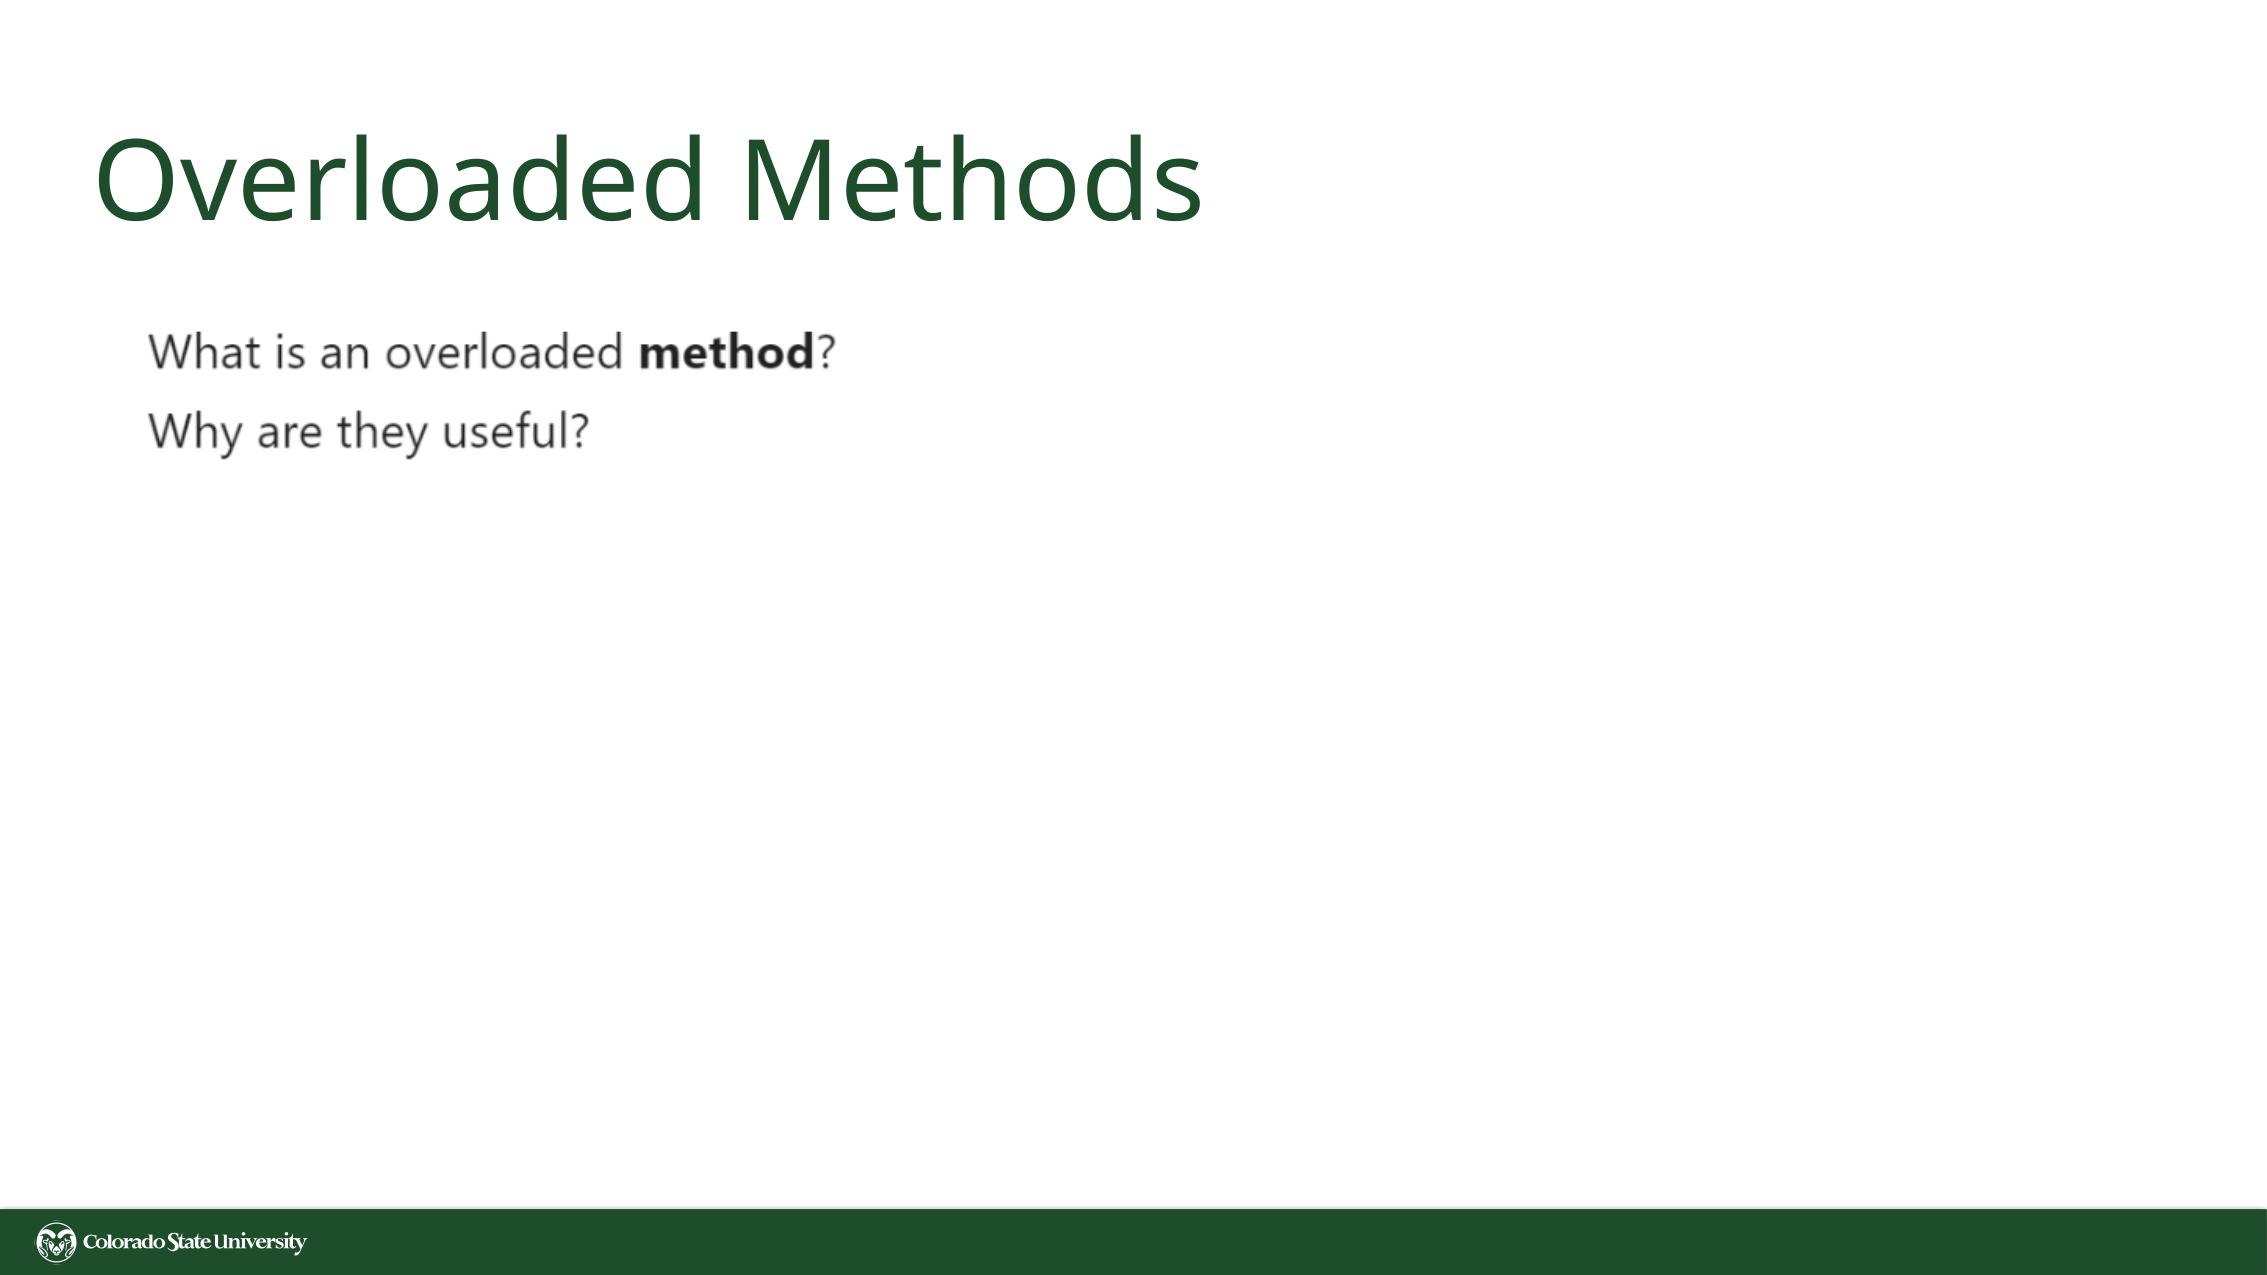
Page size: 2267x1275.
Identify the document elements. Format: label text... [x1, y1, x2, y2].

title Overloaded Methods [77, 91, 2139, 258]
picture [136, 321, 895, 472]
picture [24, 1209, 319, 1275]
